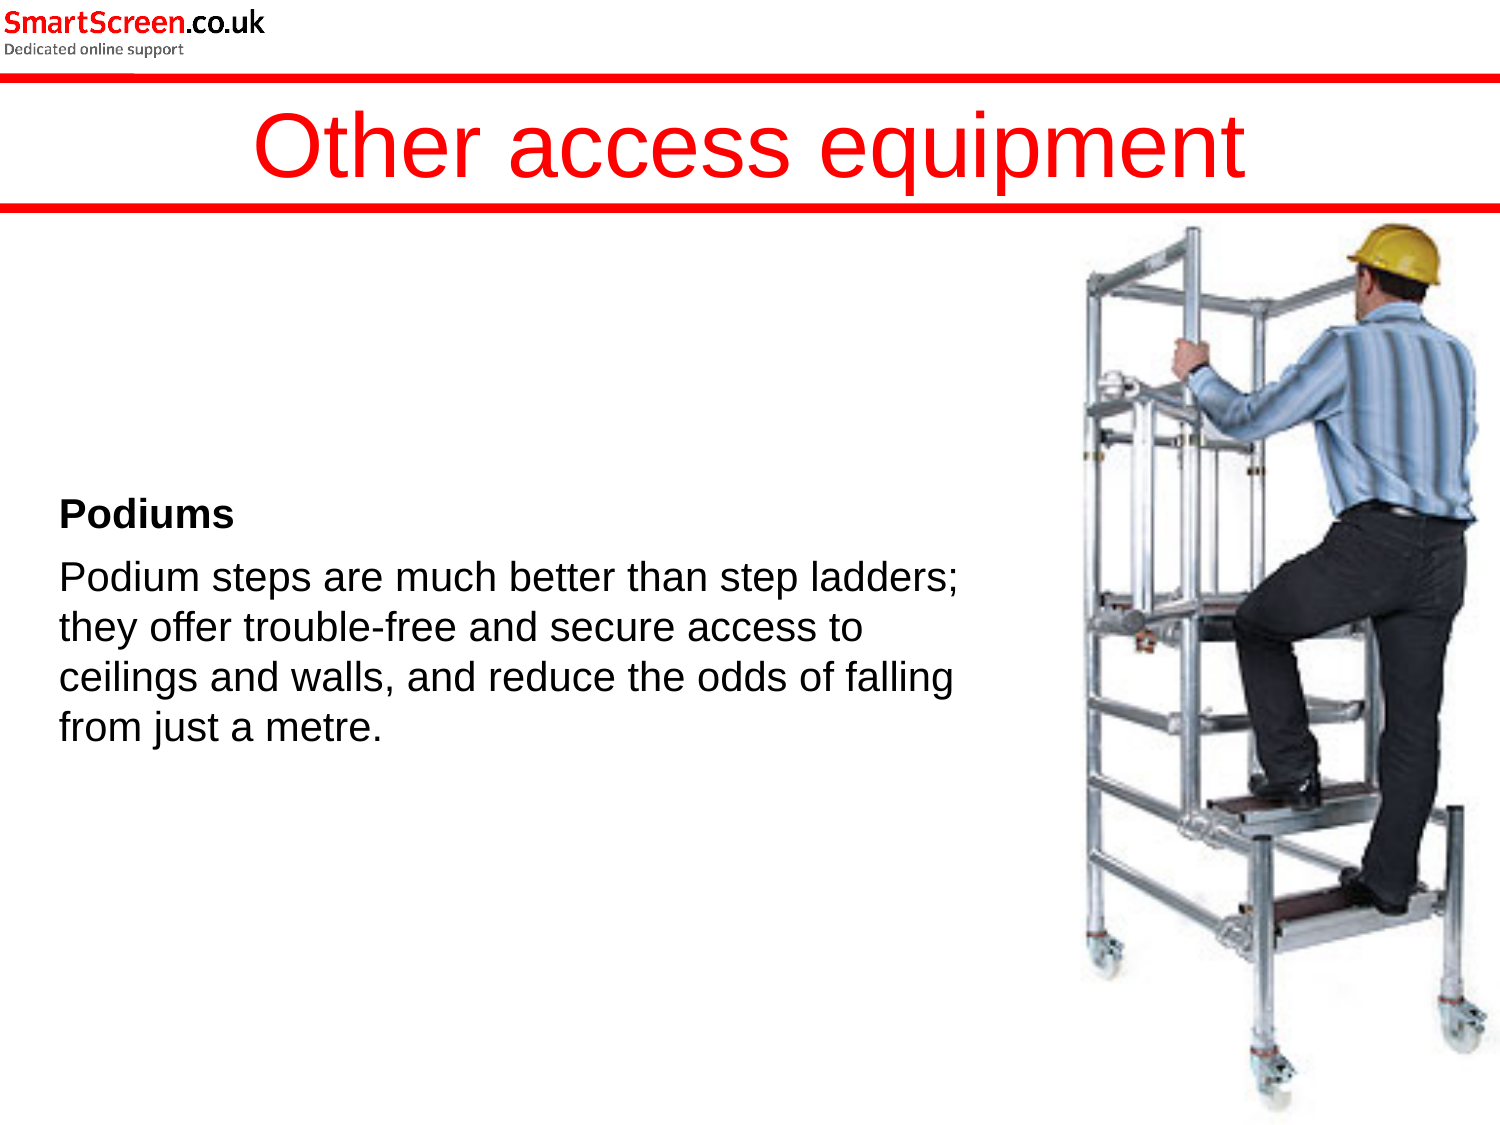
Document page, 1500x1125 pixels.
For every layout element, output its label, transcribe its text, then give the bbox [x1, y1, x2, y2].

title Other access equipment [0, 78, 1500, 209]
text_box Podiums Podium steps are much better than step ladders; they offer trouble-free and secure access to ceilings and walls, and reduce the odds of falling from just a metre. [0, 479, 1068, 758]
picture [1073, 219, 1500, 1125]
picture [4, 9, 265, 58]
